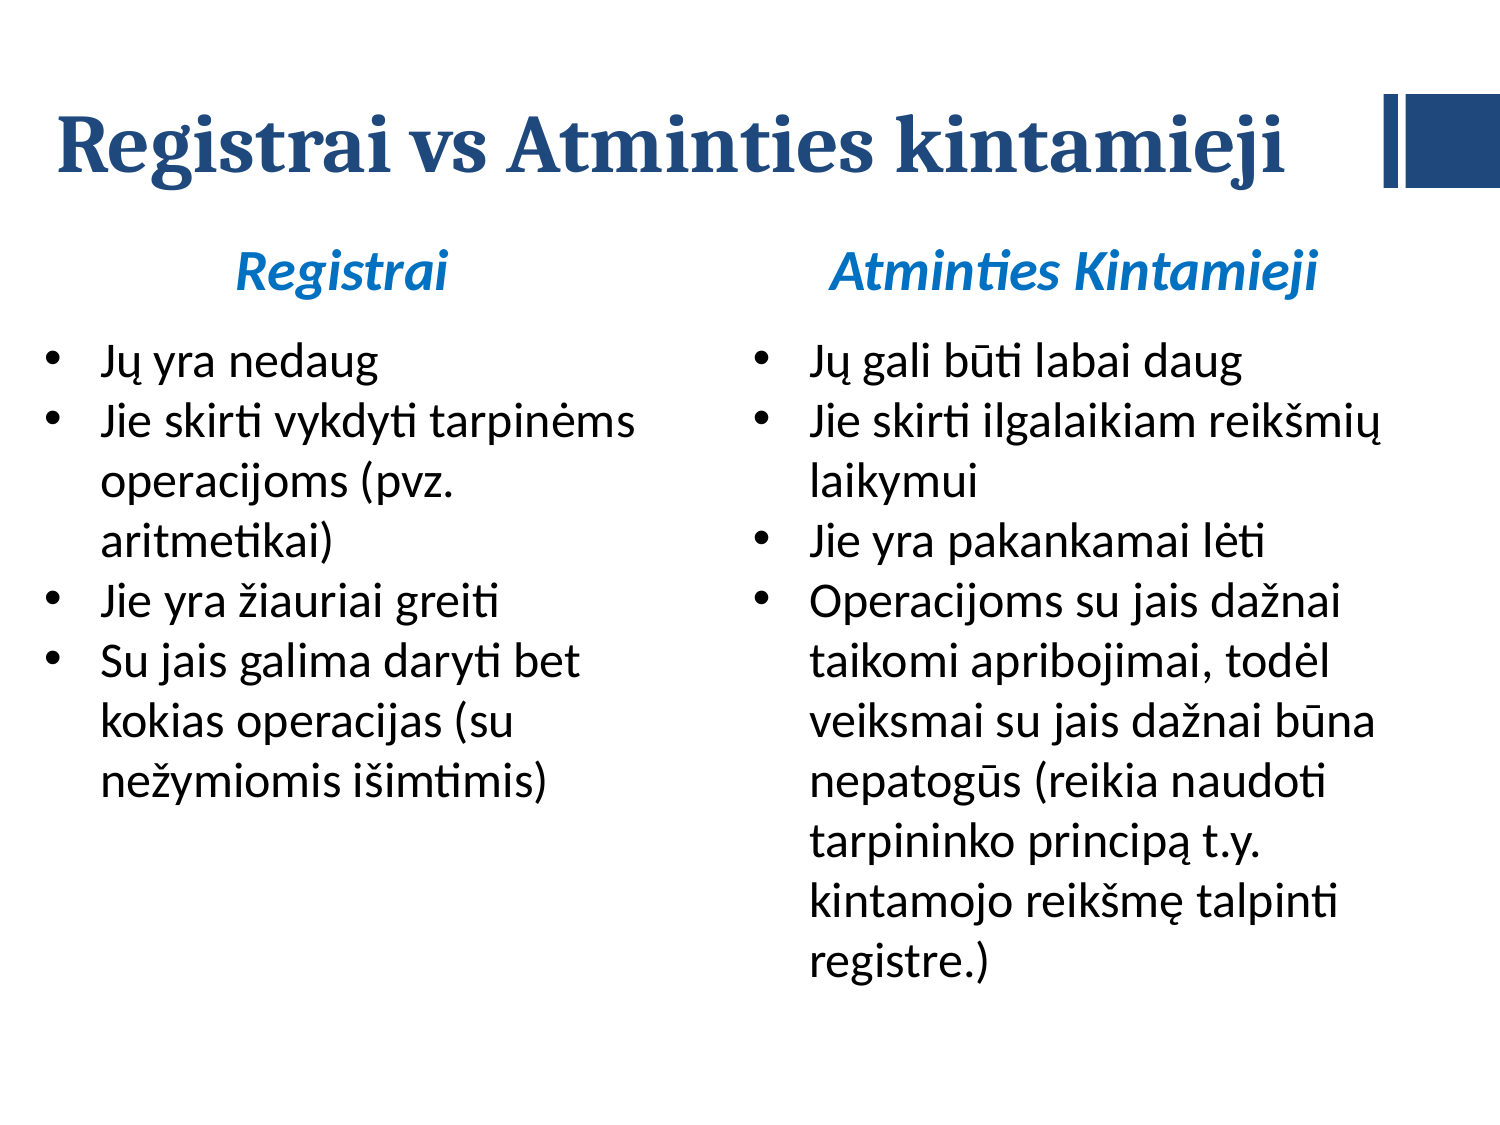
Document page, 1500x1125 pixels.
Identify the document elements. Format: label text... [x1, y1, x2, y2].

text_box Atminties Kintamieji Jų gali būti labai daug Jie skirti ilgalaikiam reikšmių laikymui Jie yra pakankamai lėti Operacijoms su jais dažnai taikomi apribojimai, todėl veiksmai su jais dažnai būna nepatogūs (reikia naudoti tarpininko principą t.y. kintamojo reikšmę talpinti registre.) [738, 224, 1412, 1055]
text_box Registrai Jų yra nedaug Jie skirti vykdyti tarpinėms operacijoms (pvz. aritmetikai) Jie yra žiauriai greiti Su jais galima daryti bet kokias operacijas (su nežymiomis išimtimis) [29, 224, 656, 875]
title Registrai vs Atminties kintamieji [41, 8, 1392, 197]
